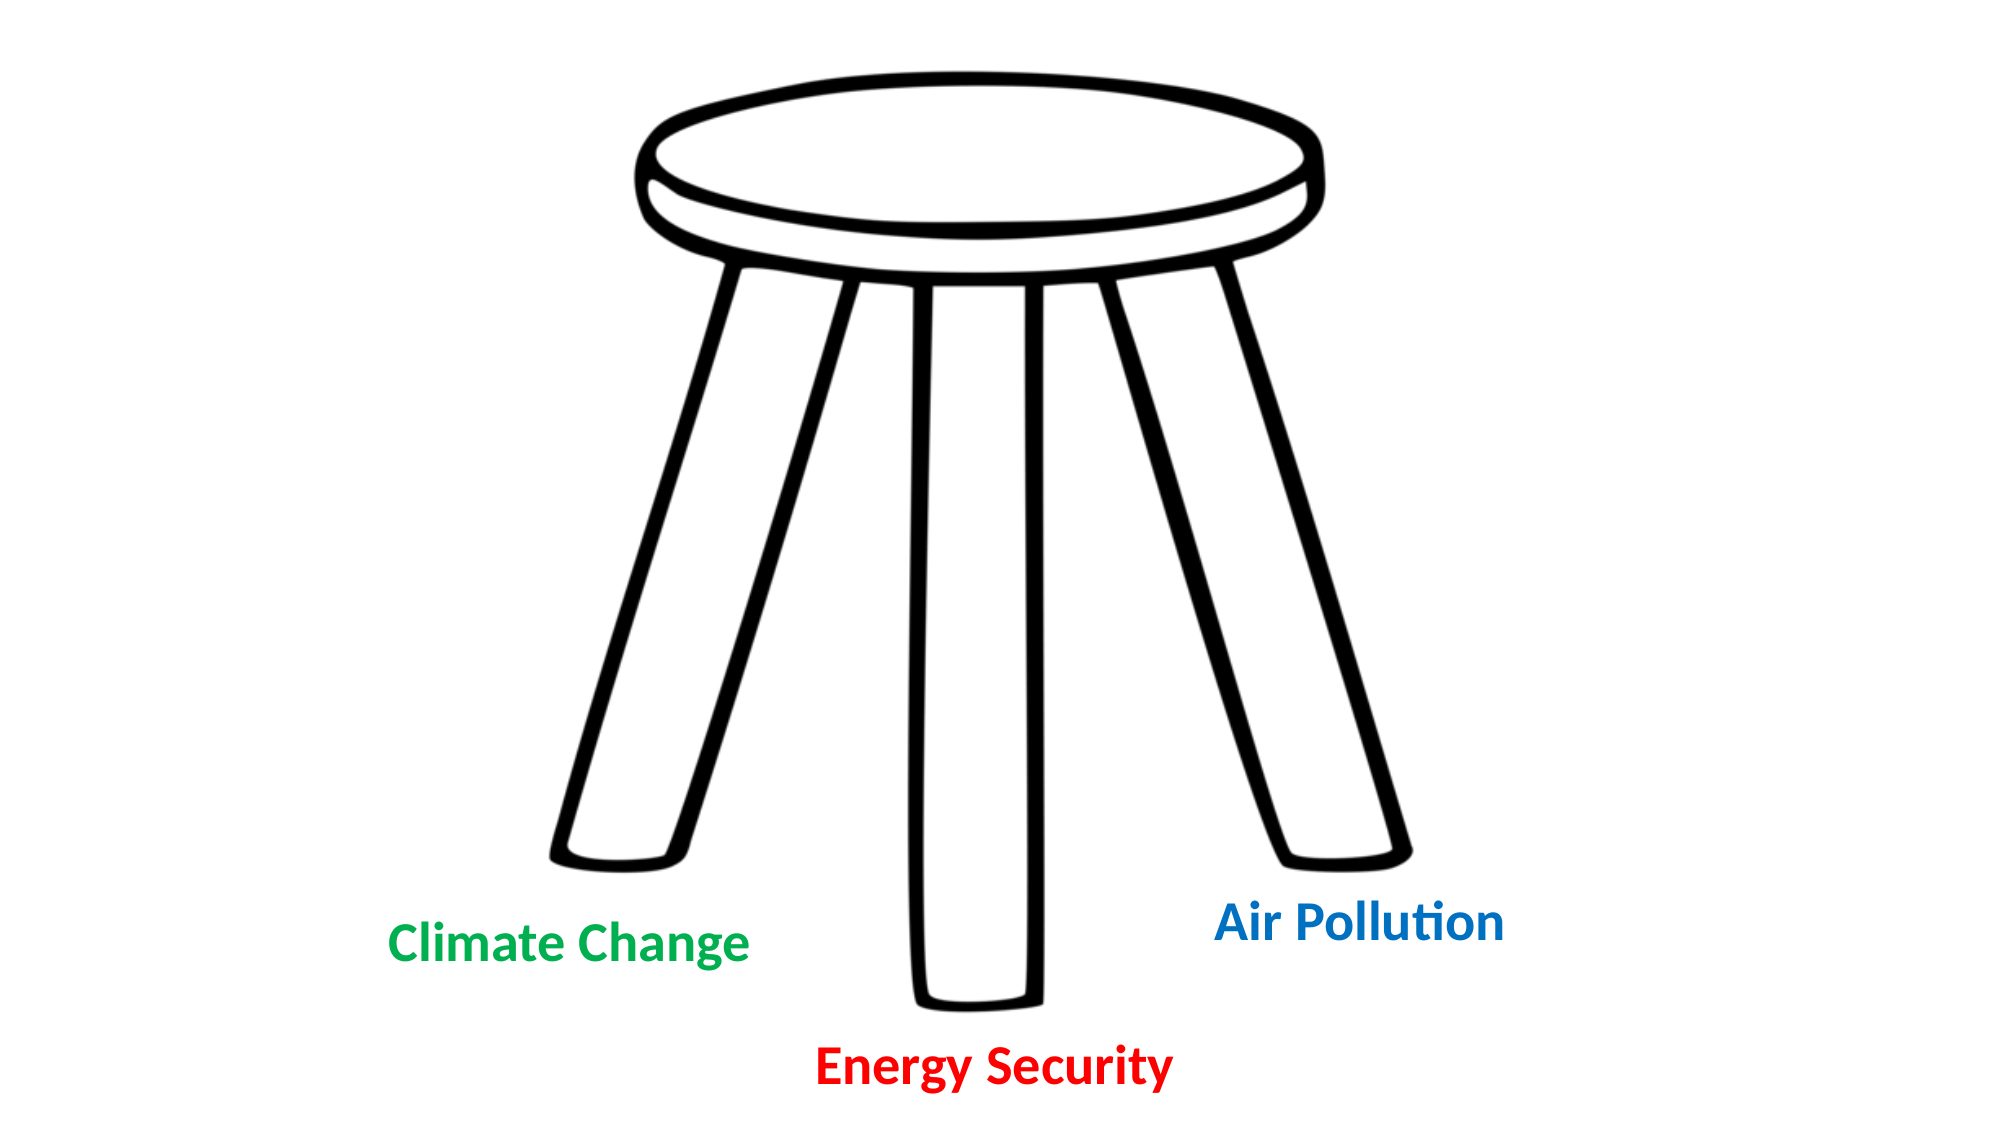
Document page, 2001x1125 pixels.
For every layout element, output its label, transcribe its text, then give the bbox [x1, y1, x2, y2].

text_box Climate Change [373, 897, 533, 980]
text_box Energy Security [800, 1029, 1200, 1103]
text_box Air Pollution [1430, 876, 1660, 959]
picture [533, 56, 1430, 1029]
